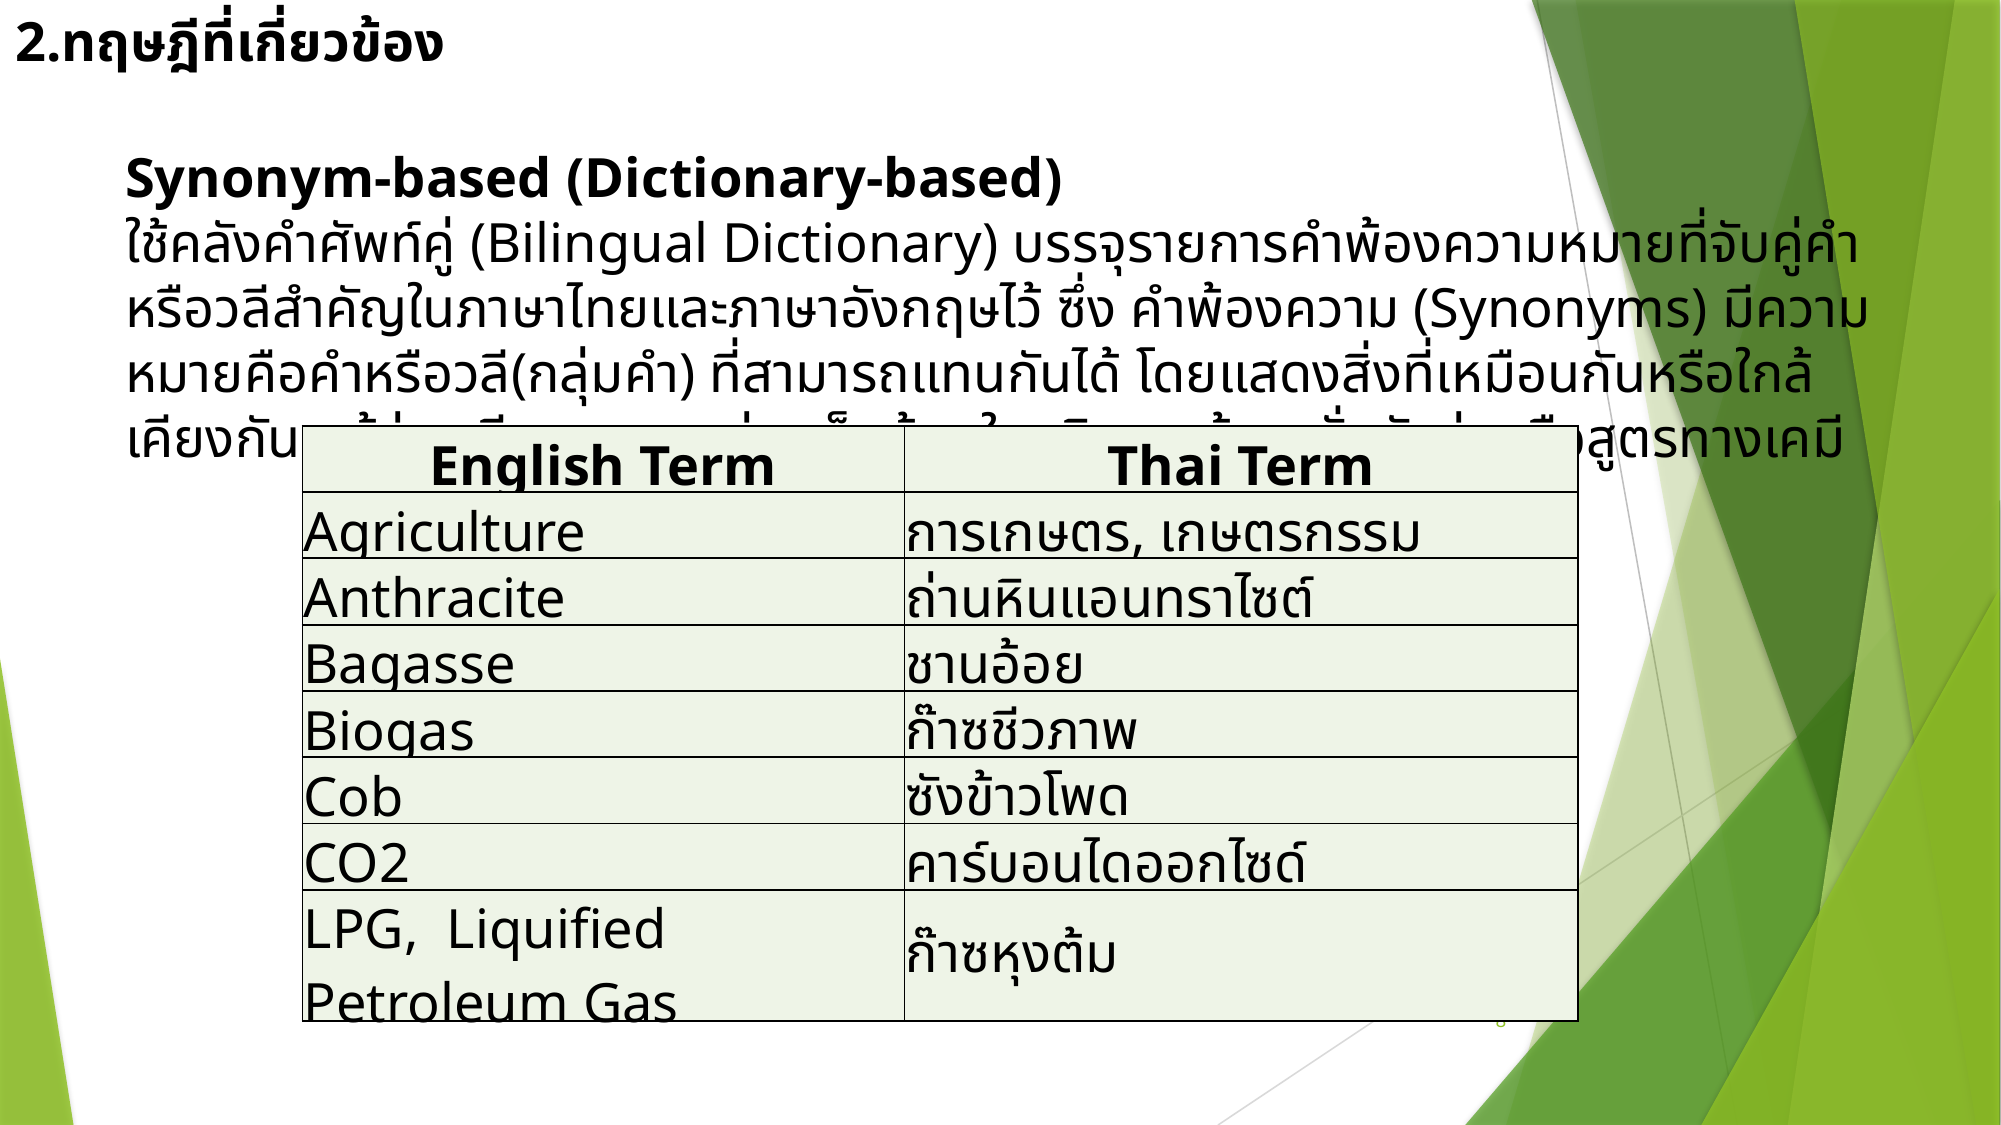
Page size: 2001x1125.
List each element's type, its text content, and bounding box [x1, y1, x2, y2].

table_cell Agriculture [303, 493, 904, 557]
table_header Thai Term [905, 427, 1577, 491]
table_cell ก๊าซหุงต้ม [905, 891, 1577, 1020]
table_cell LPG, Liquified Petroleum Gas [303, 891, 904, 1020]
table_cell การเกษตร, เกษตรกรรม [905, 493, 1577, 557]
table_cell ซังข้าวโพด [905, 758, 1577, 823]
table_cell ก๊าซชีวภาพ [905, 692, 1577, 756]
text_box 2.ทฤษฎีที่เกี่ยวข้อง [0, 0, 1172, 82]
slide_number 8 [1409, 991, 1522, 1051]
table_cell คาร์บอนไดออกไซด์ [905, 824, 1577, 889]
table_cell Bagasse [303, 626, 904, 690]
table_cell ชานอ้อย [905, 626, 1577, 690]
text_box Synonym-based (Dictionary-based) ใช้คลังคำศัพท์คู่ (Bilingual Dictionary) บรรจุรายการคำพ้องความหมายที่จับคู่คำหรือวลีสำคัญในภาษาไทยและภาษาอังกฤษไว้ ซึ่ง คำพ้องความ (Synonyms) มีความหมายคือคำหรือวลี(กลุ่มคำ) ที่สามารถแทนกันได้ โดยแสดงสิ่งที่เหมือนกันหรือใกล้เคียงกัน แม้ว่าจะมีความแตกต่างเล็กน้อยในบริบท แม้กระทั่งตัวย่อหรือสูตรทางเคมี [110, 136, 1908, 476]
table_cell Biogas [303, 692, 904, 756]
table_header English Term [303, 427, 904, 491]
table_cell ถ่านหินแอนทราไซต์ [905, 559, 1577, 624]
table_cell Anthracite [303, 559, 904, 624]
table_cell Cob [303, 758, 904, 823]
table_cell CO2 [303, 824, 904, 889]
